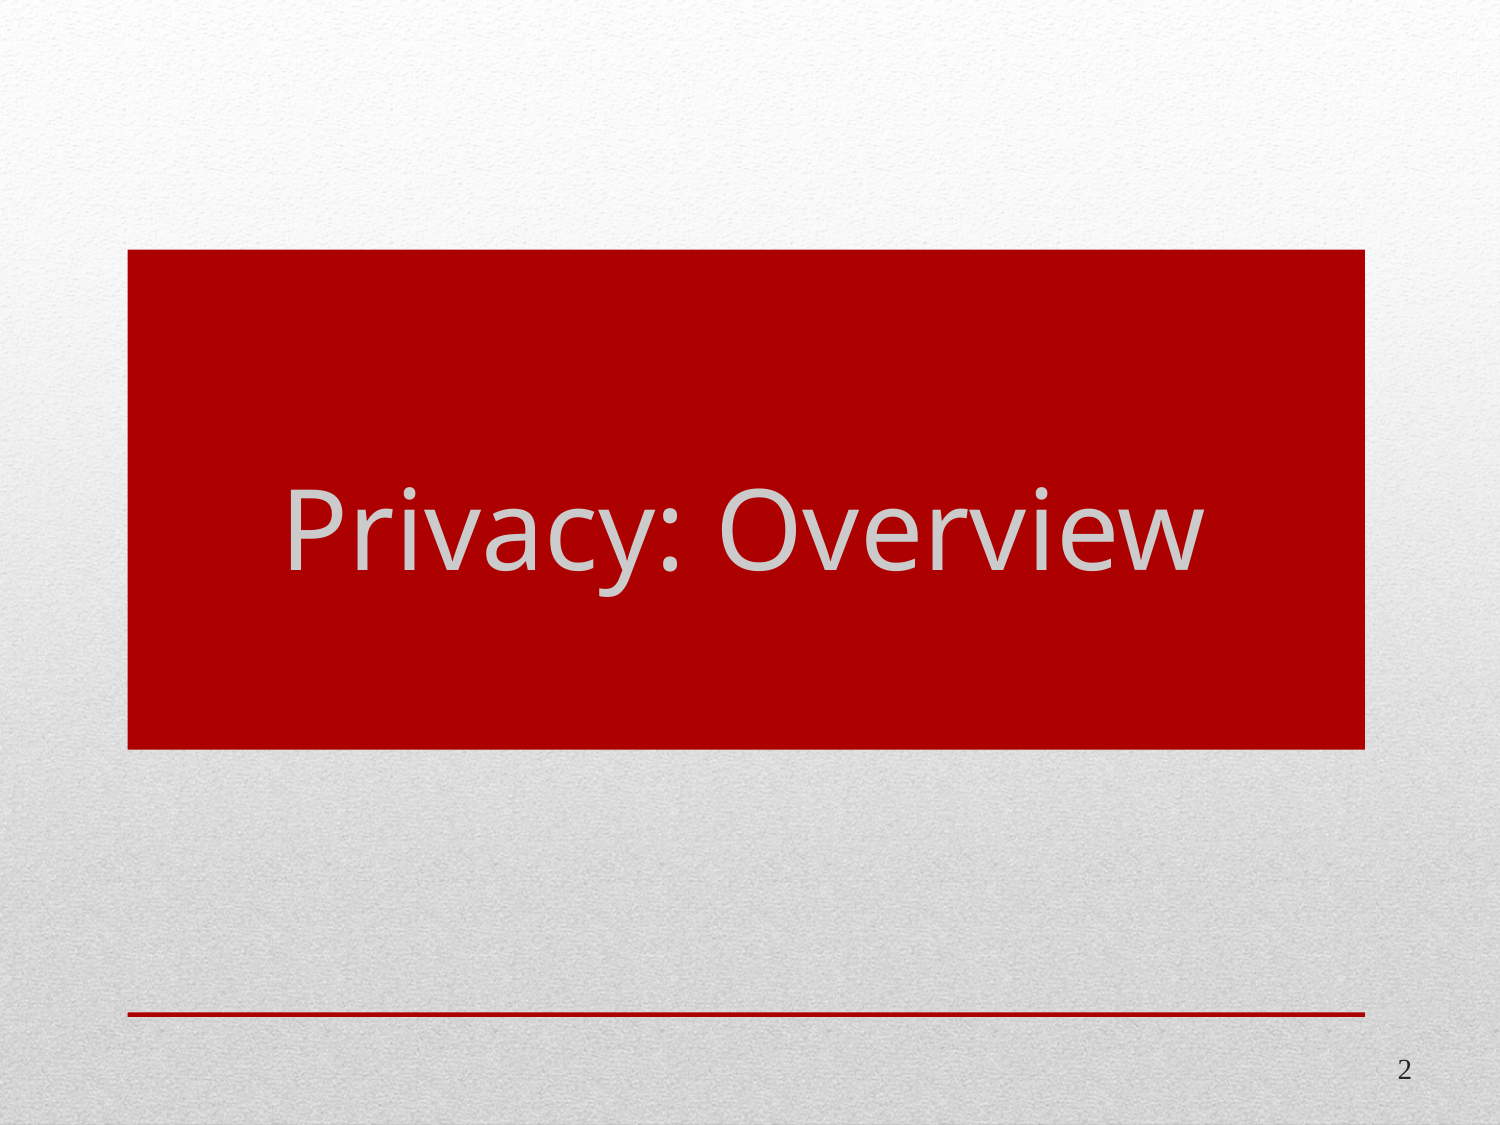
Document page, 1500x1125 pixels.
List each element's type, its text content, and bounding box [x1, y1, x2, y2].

slide_number 2 [1302, 1037, 1428, 1098]
title Privacy: Overview [125, 400, 1363, 600]
